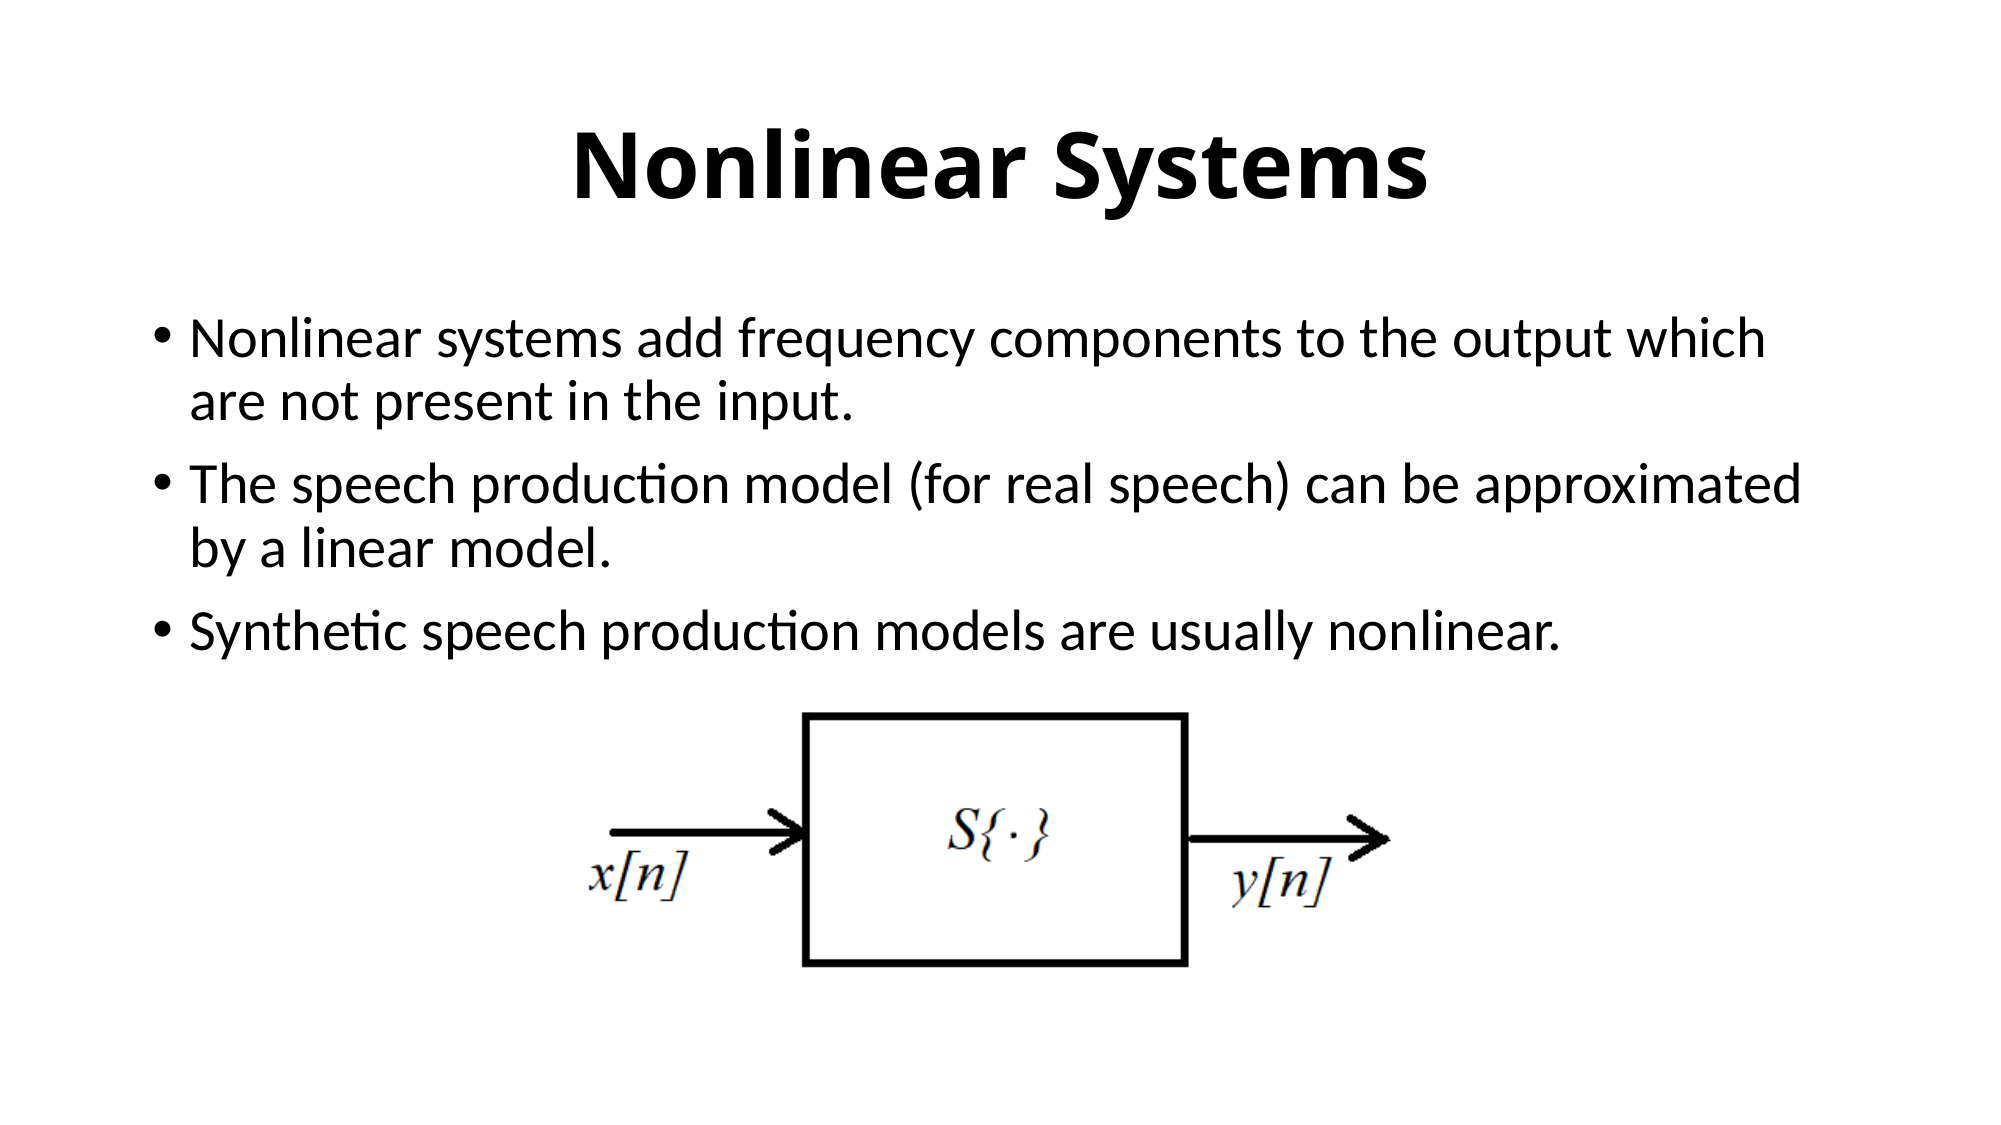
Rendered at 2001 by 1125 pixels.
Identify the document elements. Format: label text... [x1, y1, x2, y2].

title Nonlinear Systems [137, 59, 1863, 278]
list Nonlinear systems add frequency components to the output which are not present in the input. The speech production model (for real speech) can be approximated by a linear model. Synthetic speech production models are usually nonlinear. [137, 299, 1863, 1014]
picture [580, 667, 1420, 1014]
